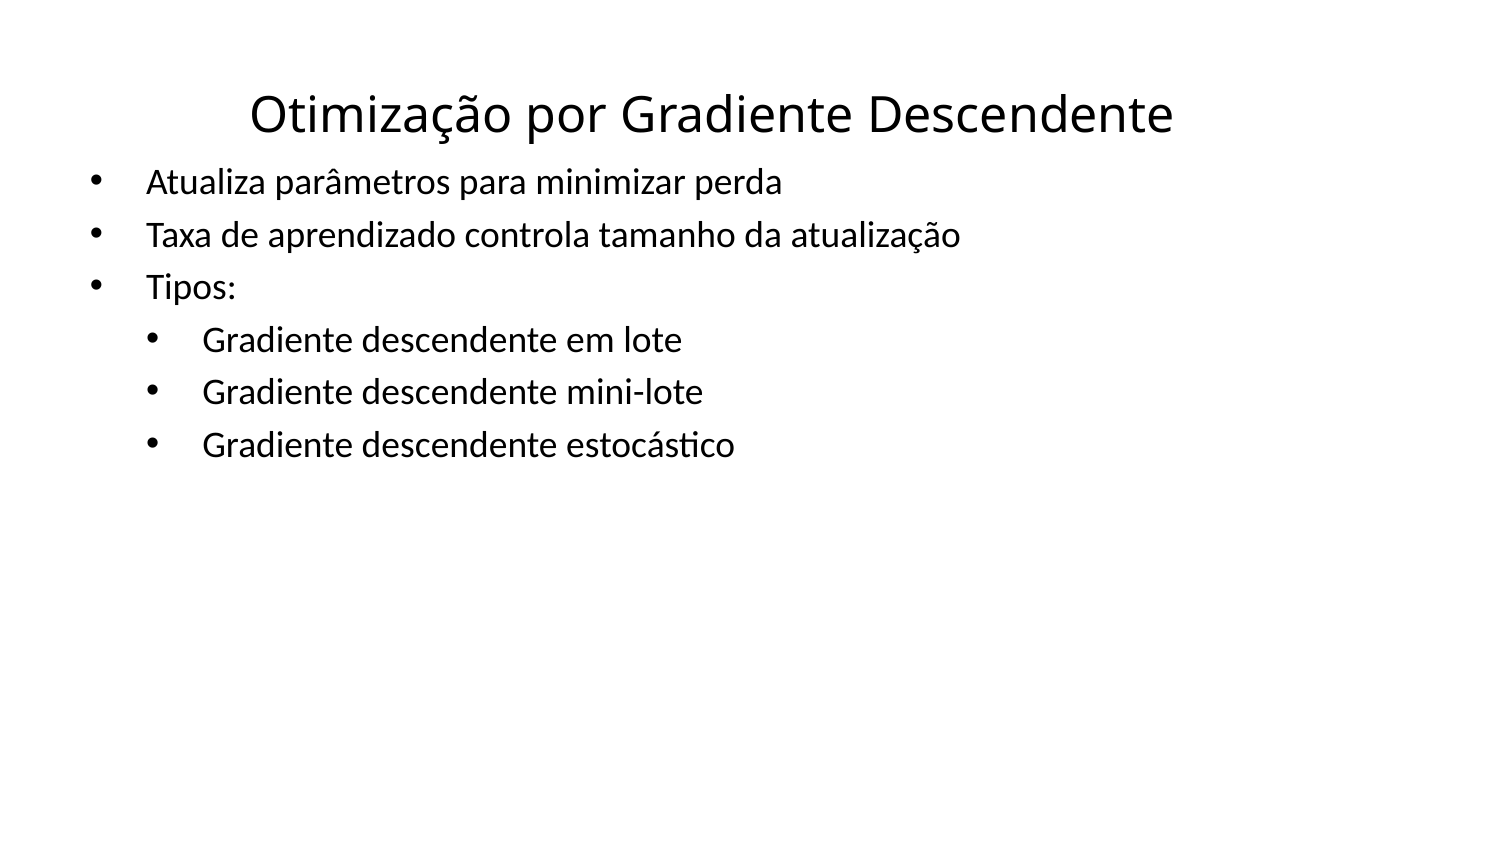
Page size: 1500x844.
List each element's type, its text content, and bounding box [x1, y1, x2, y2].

list Atualiza parâmetros para minimizar perda Taxa de aprendizado controla tamanho da atualização Tipos: Gradiente descendente em lote Gradiente descendente mini-lote Gradiente descendente estocástico [75, 150, 1350, 825]
title Otimização por Gradiente Descendente [75, 75, 1350, 150]
